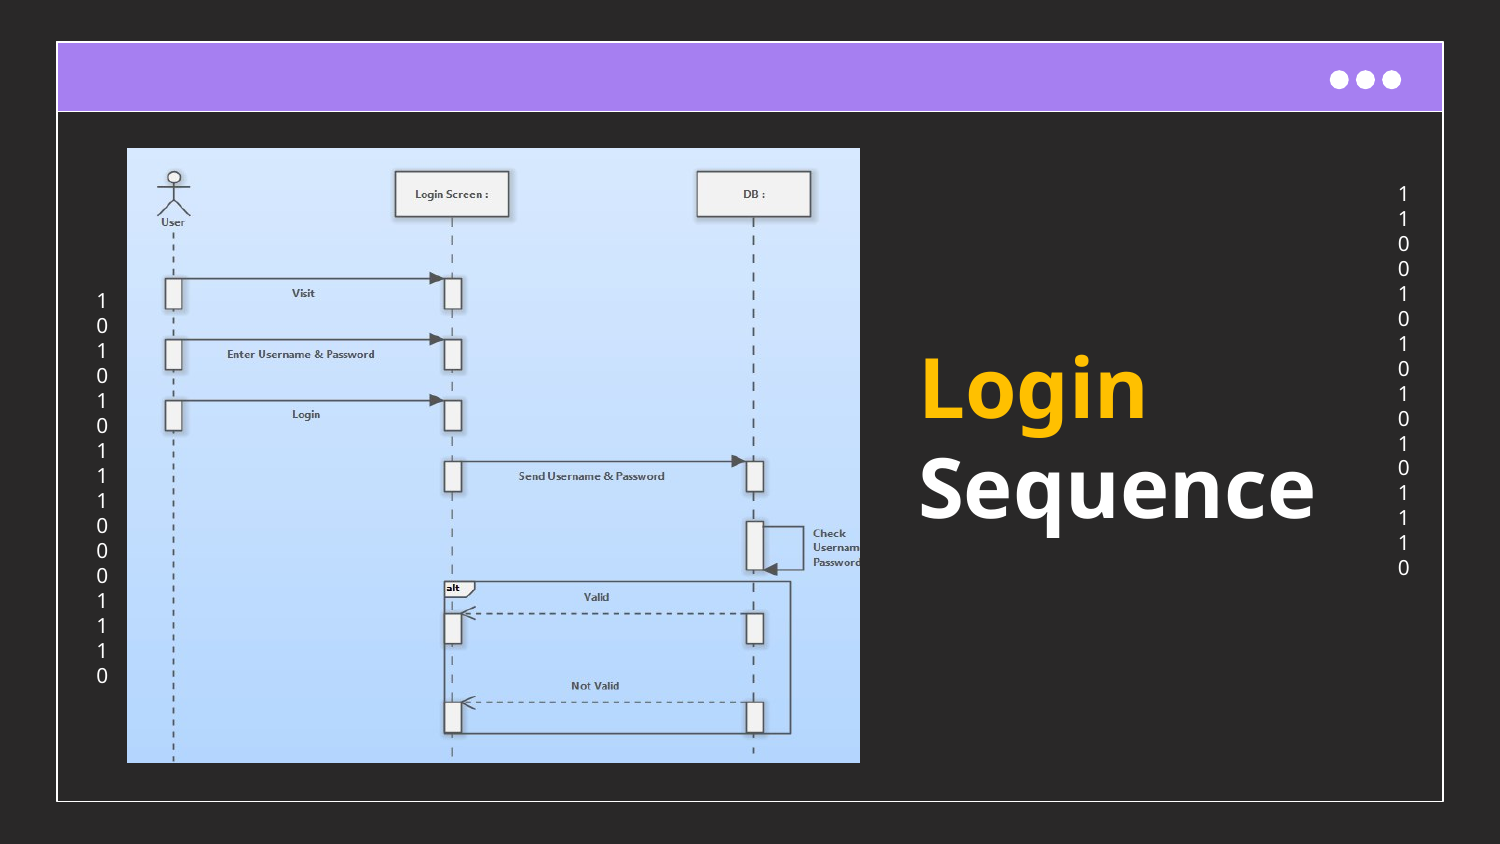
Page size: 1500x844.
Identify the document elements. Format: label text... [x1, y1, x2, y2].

picture [127, 148, 861, 763]
title Login Sequence [903, 320, 1474, 524]
